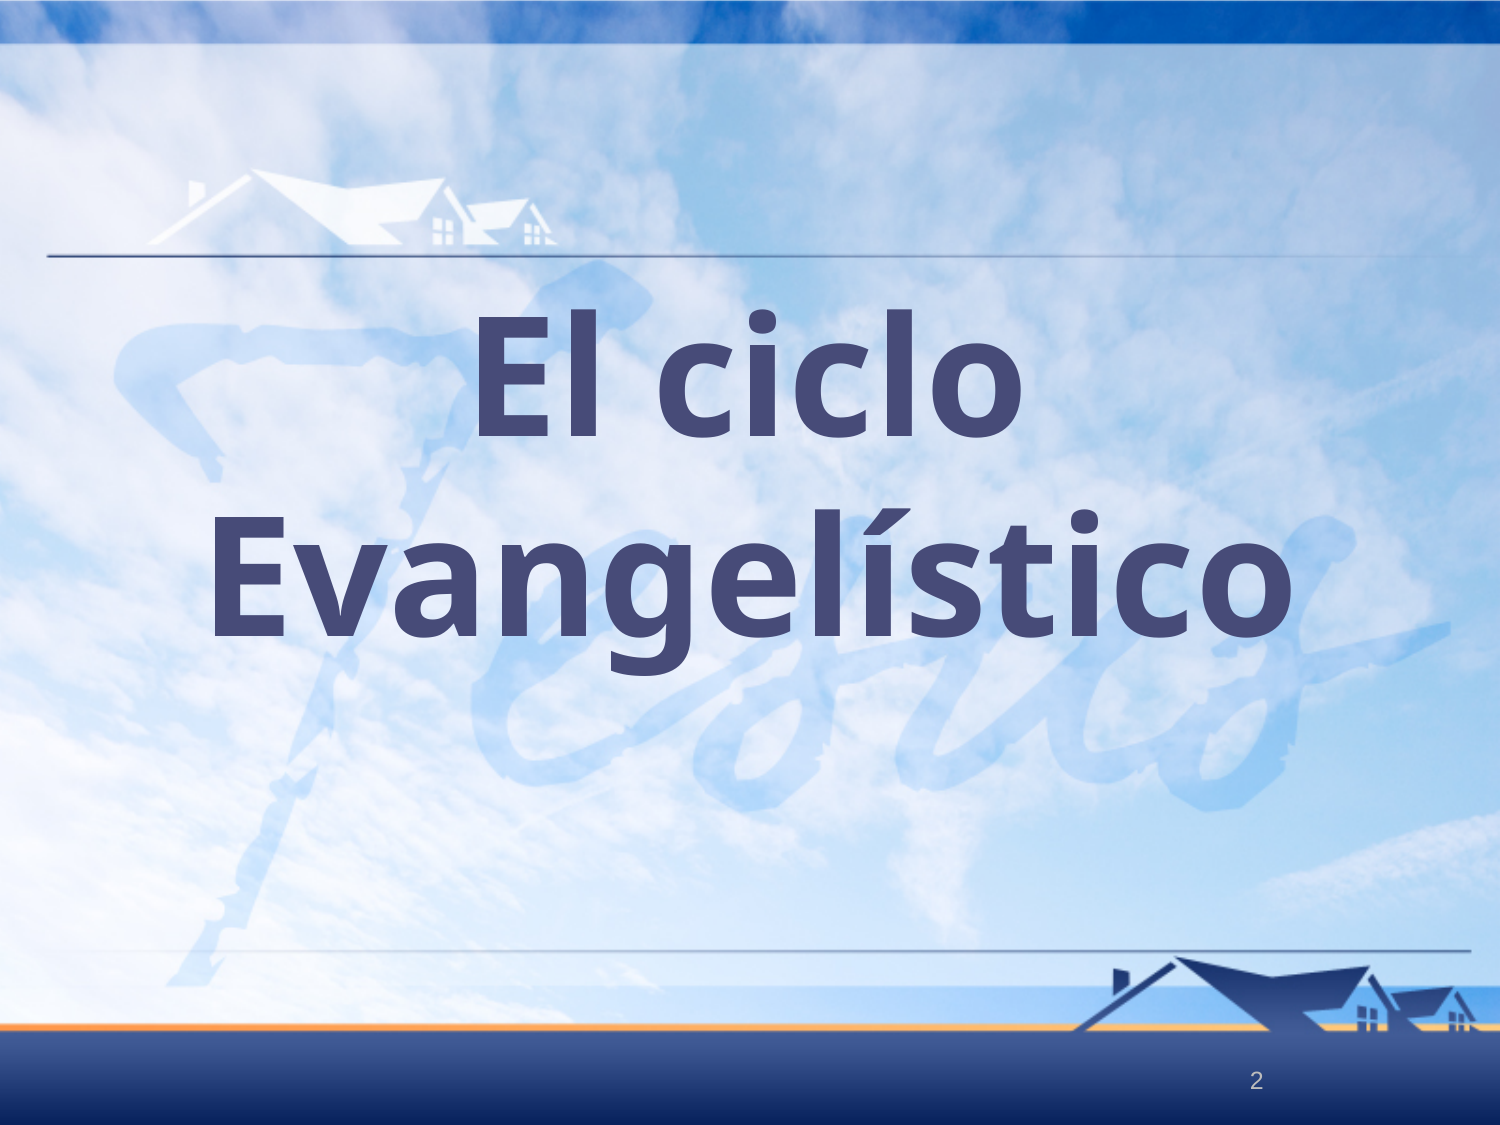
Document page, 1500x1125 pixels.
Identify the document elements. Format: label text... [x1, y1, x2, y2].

picture [0, 0, 1500, 1125]
title El ciclo Evangelístico [111, 348, 1388, 592]
slide_number 2 [1234, 1072, 1266, 1104]
